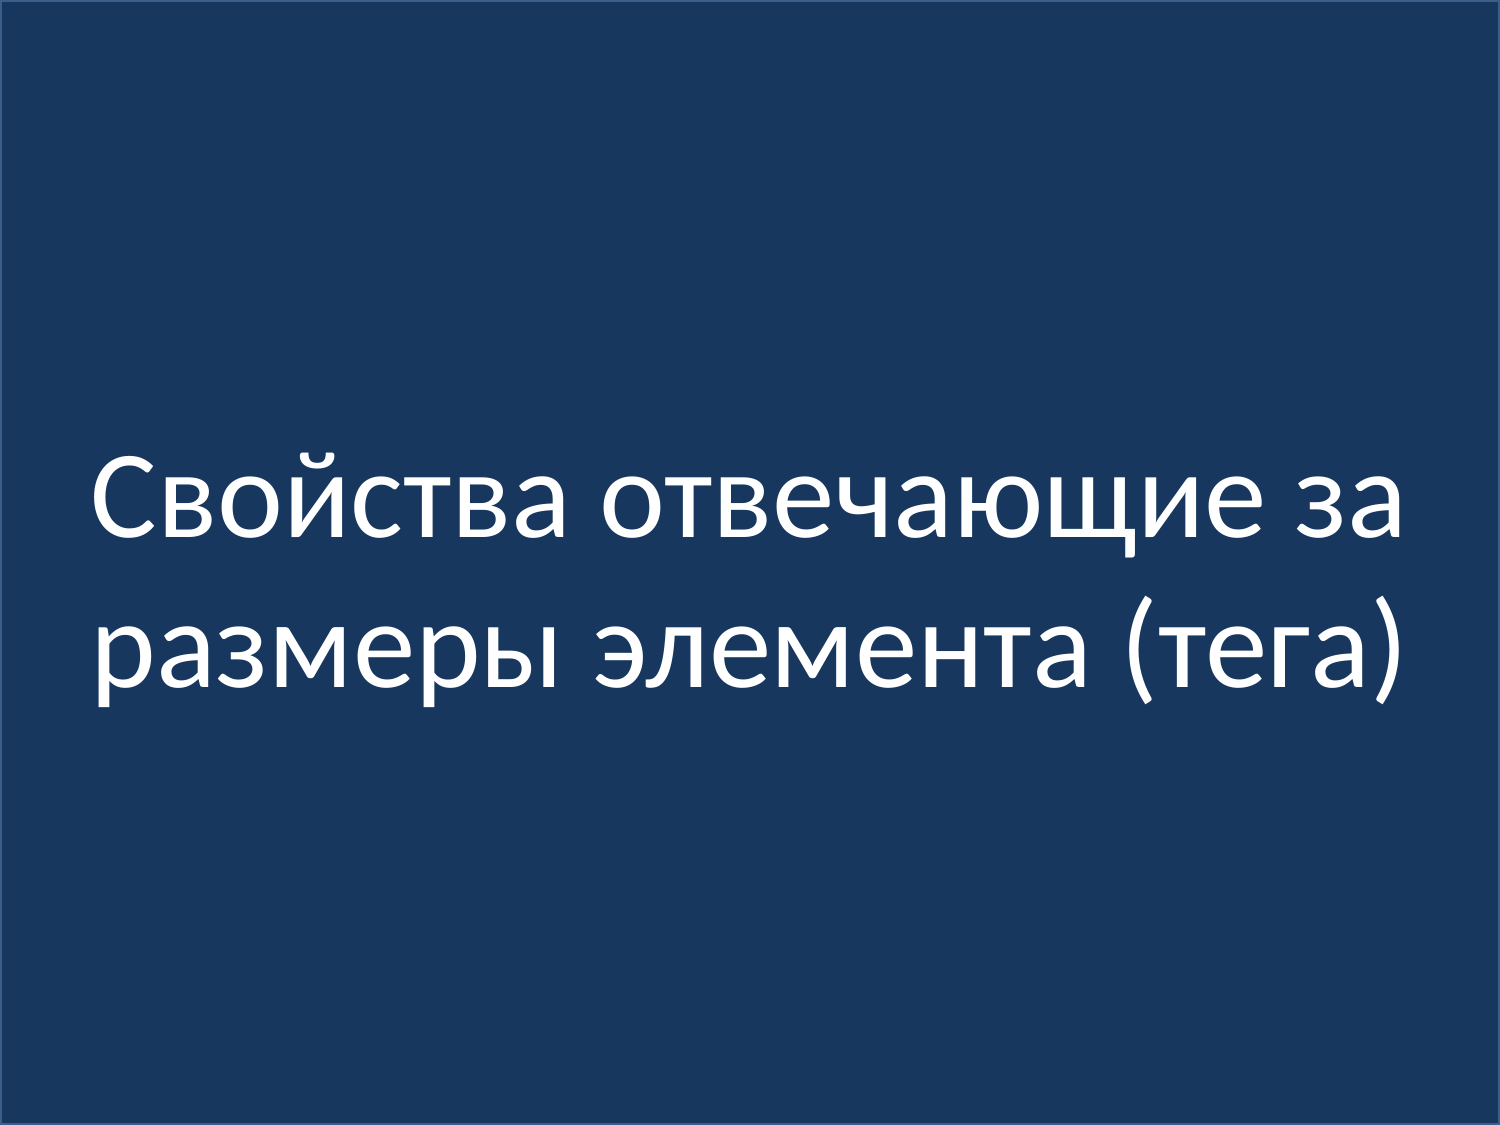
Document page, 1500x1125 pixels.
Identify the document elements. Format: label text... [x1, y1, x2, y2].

text_box Свойства отвечающие за размеры элемента (тега) [0, 0, 1500, 1125]
